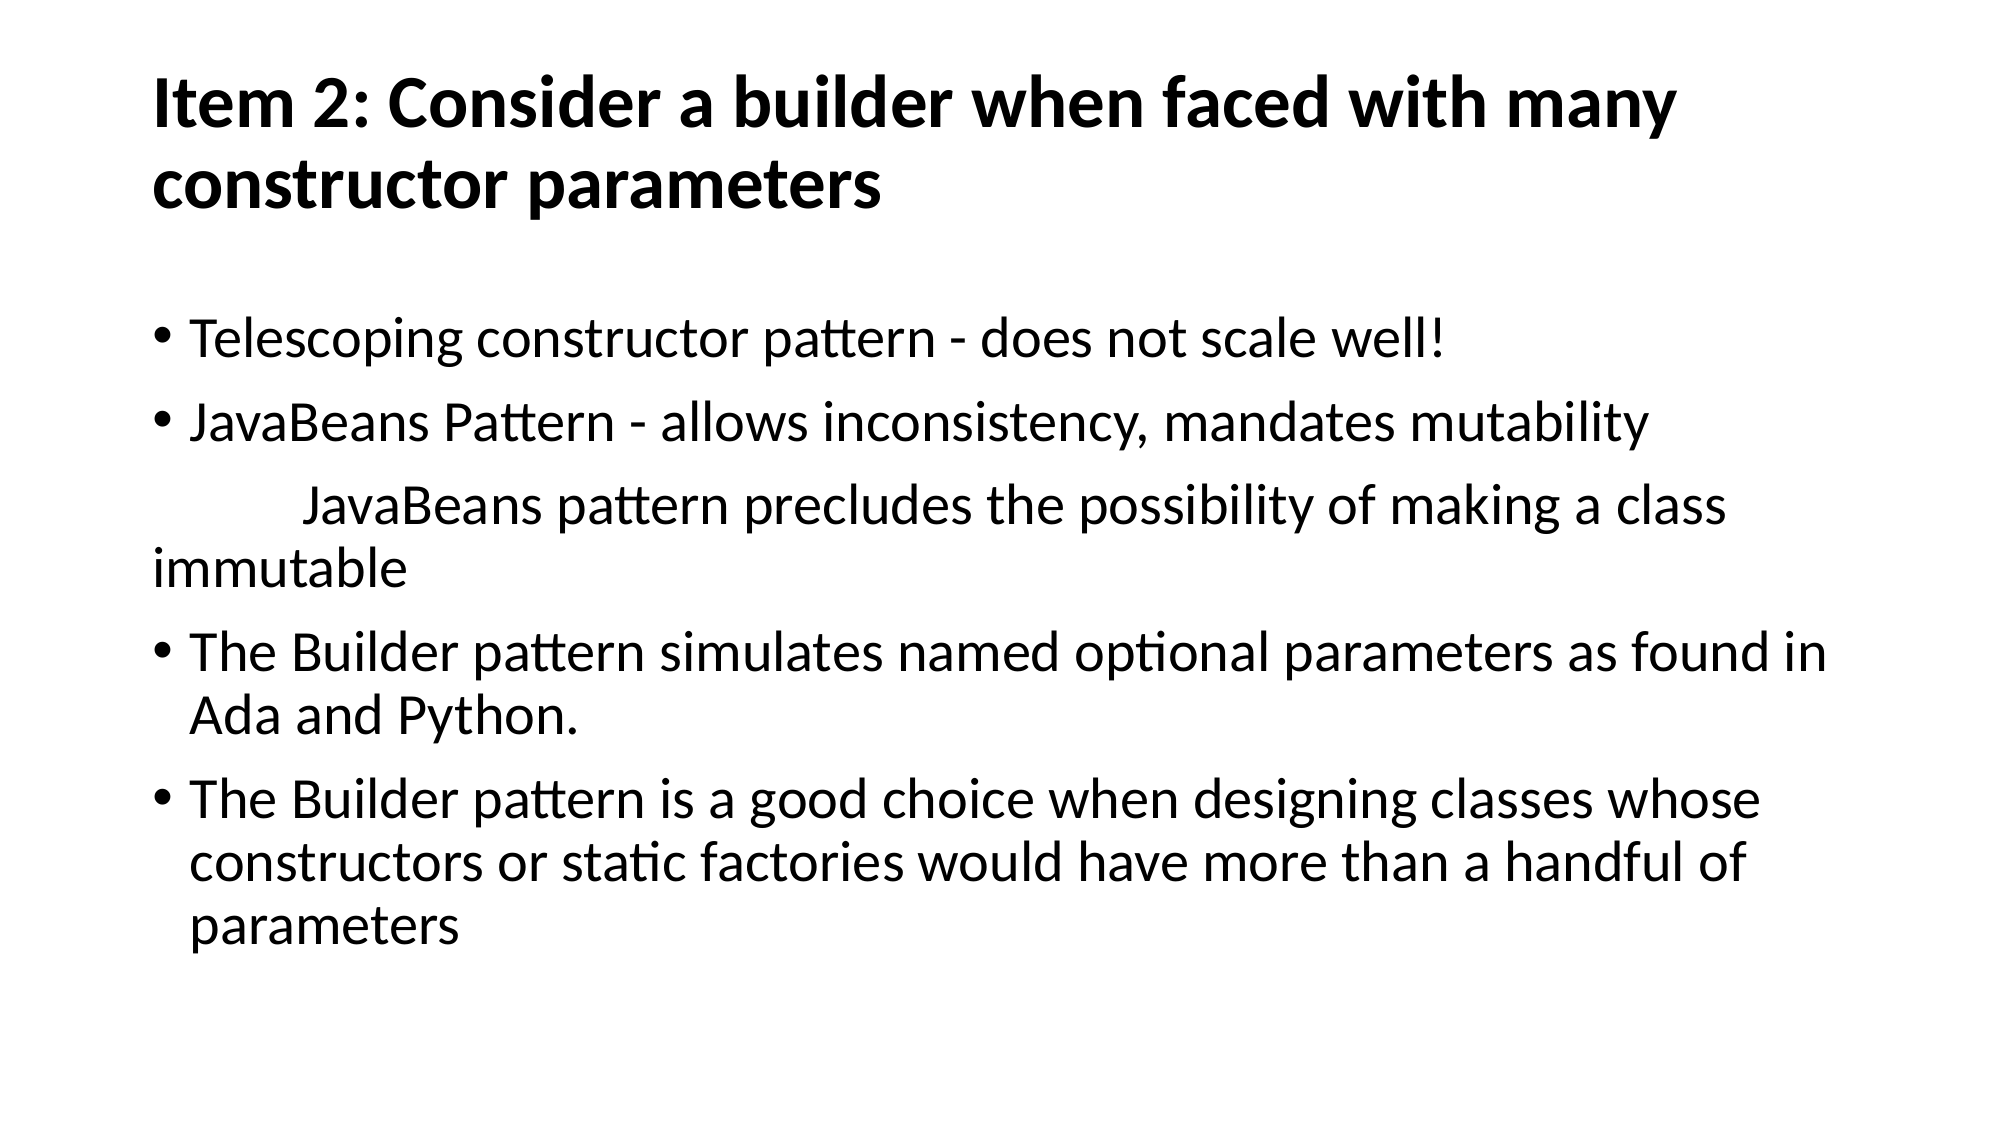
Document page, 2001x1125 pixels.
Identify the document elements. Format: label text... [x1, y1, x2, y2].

title Item 2: Consider a builder when faced with many constructor parameters [137, 10, 1863, 278]
list Telescoping constructor pattern - does not scale well! JavaBeans Pattern - allows inconsistency, mandates mutability JavaBeans pattern precludes the possibility of making a class immutable The Builder pattern simulates named optional parameters as found in Ada and Python. The Builder pattern is a good choice when designing classes whose constructors or static factories would have more than a handful of parameters [137, 299, 1863, 1014]
